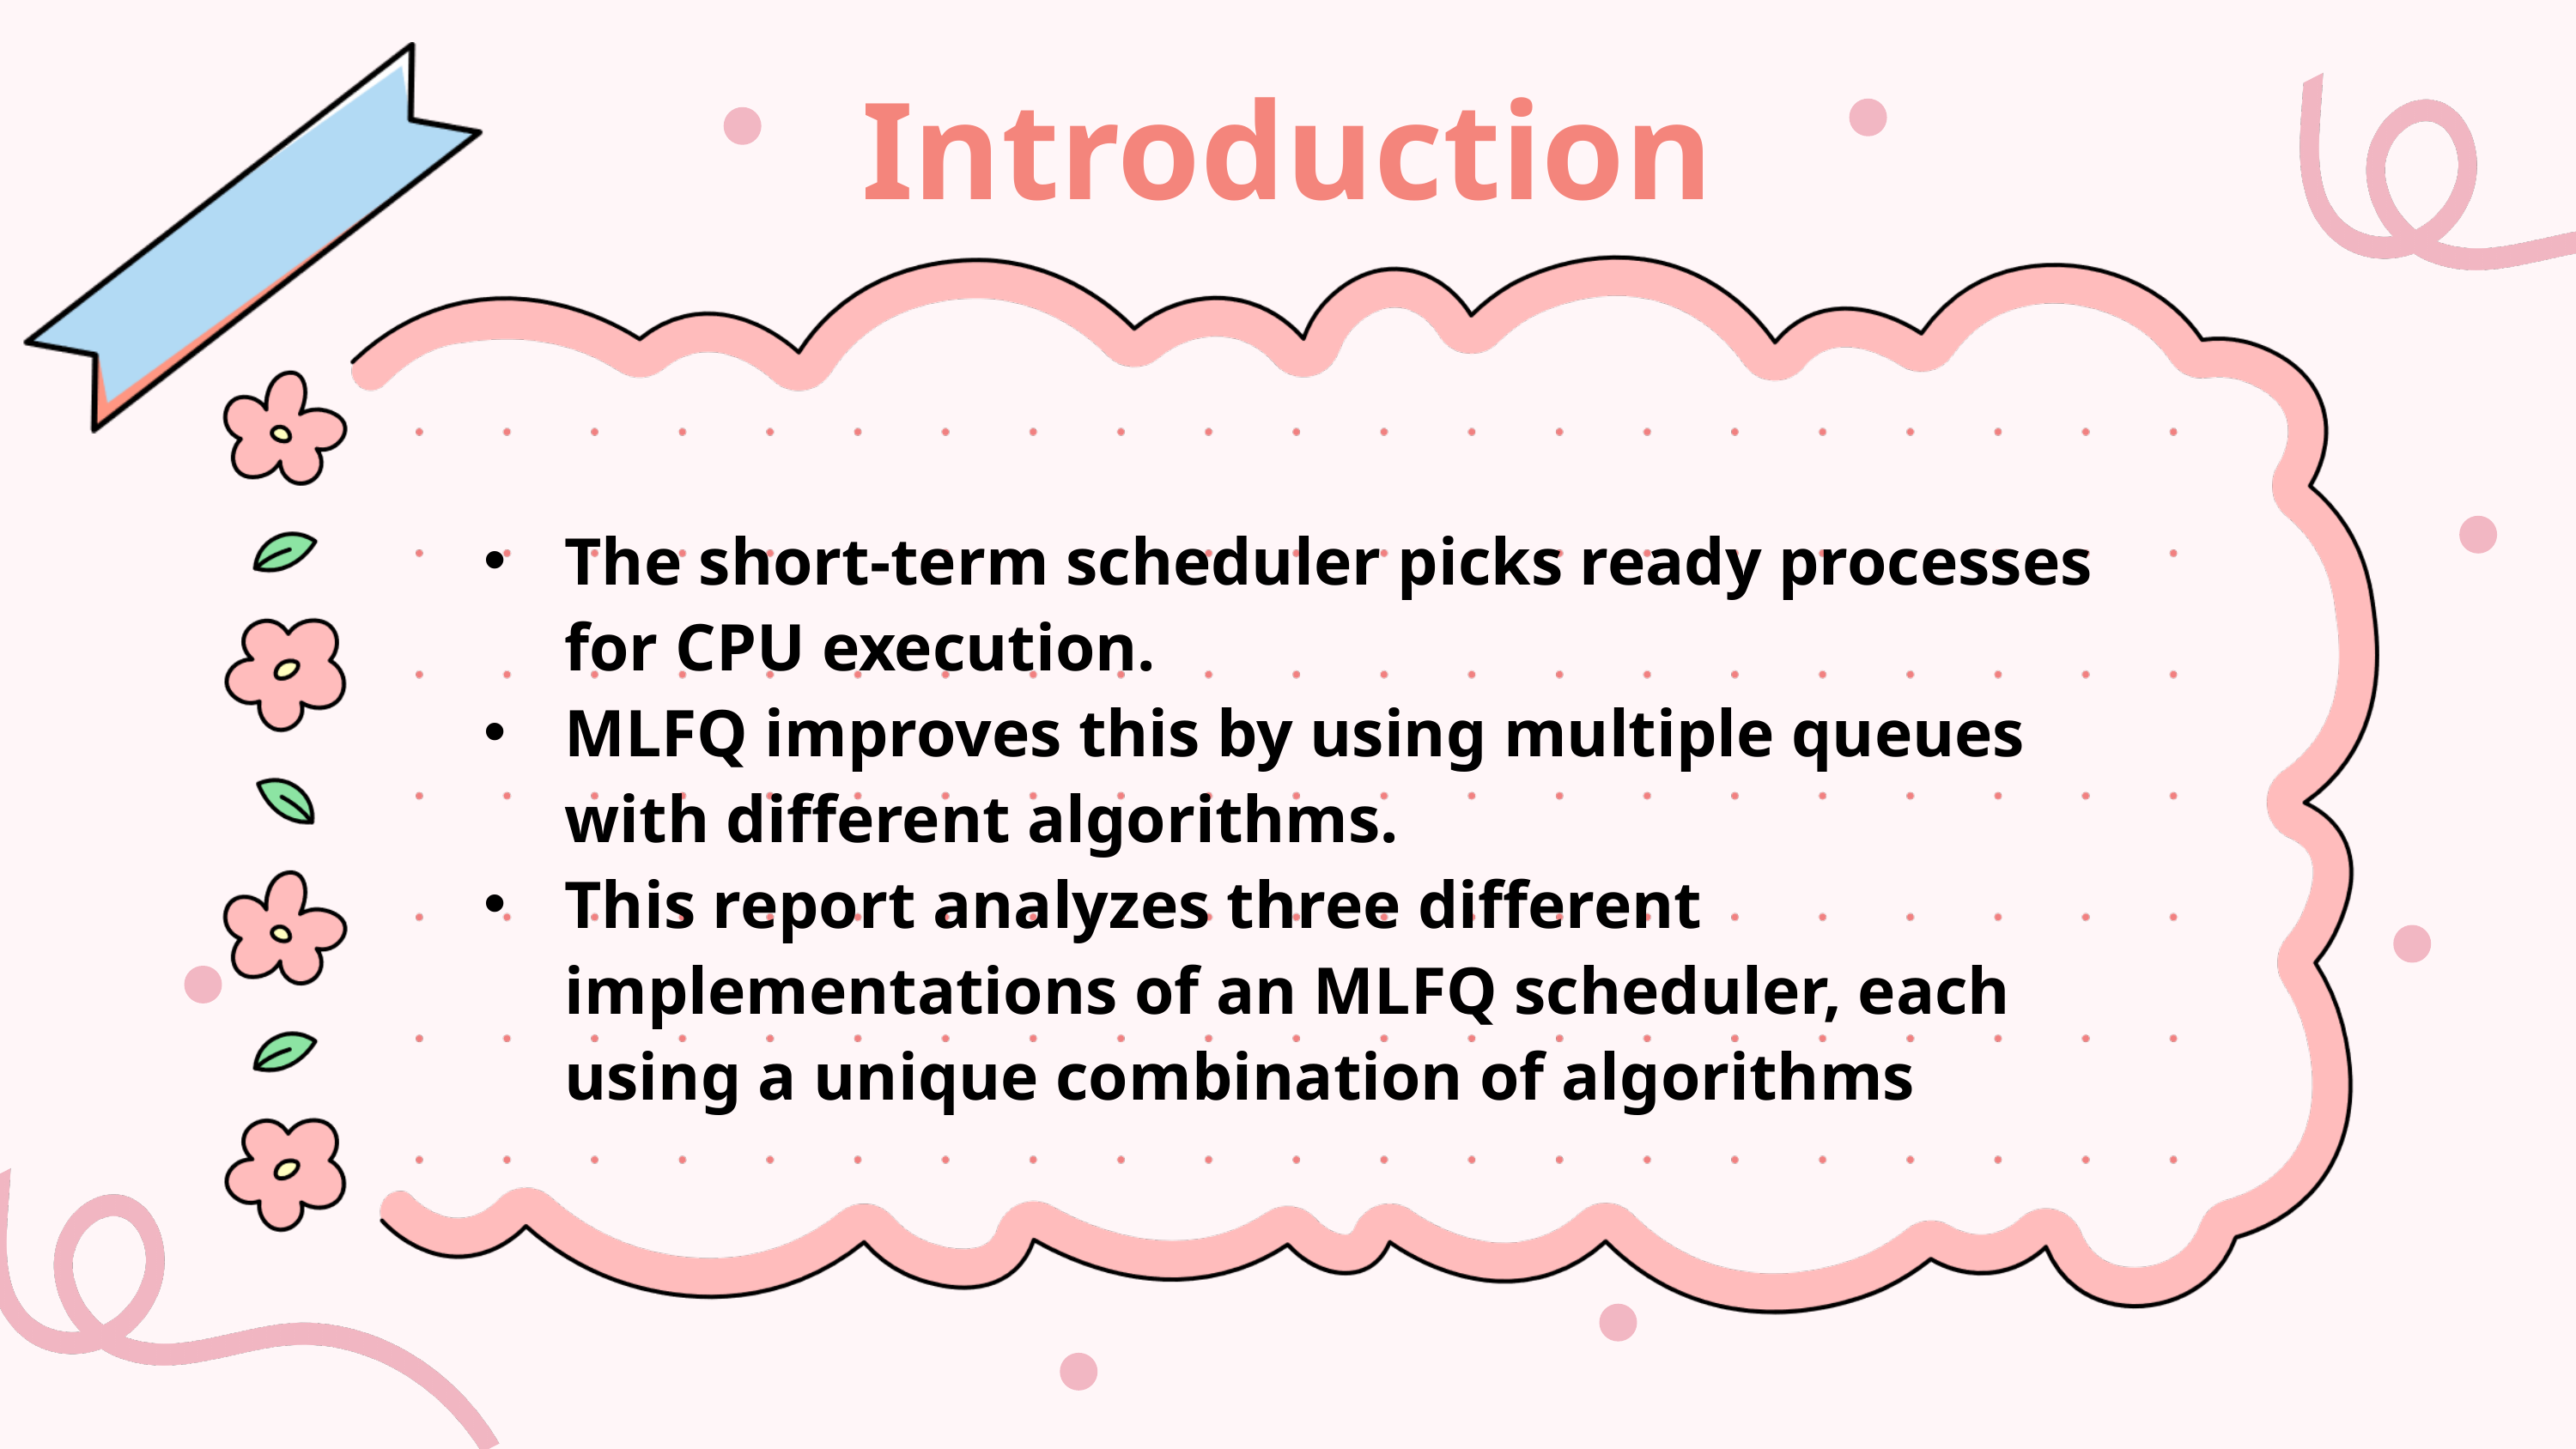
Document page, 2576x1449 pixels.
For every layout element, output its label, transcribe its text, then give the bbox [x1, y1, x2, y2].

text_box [1849, 98, 1887, 136]
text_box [1599, 1303, 1637, 1342]
text_box [2124, 0, 2576, 591]
text_box [222, 230, 2389, 1338]
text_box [723, 106, 762, 145]
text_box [1060, 1352, 1098, 1391]
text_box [2393, 925, 2432, 963]
text_box [22, 42, 484, 433]
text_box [2458, 515, 2498, 554]
text_box The short-term scheduler picks ready processes for CPU execution. MLFQ improves this by using multiple queues with different algorithms. This report analyzes three different implementations of an MLFQ scheduler, each using a unique combination of algorithms [483, 512, 2117, 1113]
text_box Introduction [590, 39, 2020, 227]
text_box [184, 965, 222, 1004]
text_box [0, 1004, 543, 1449]
